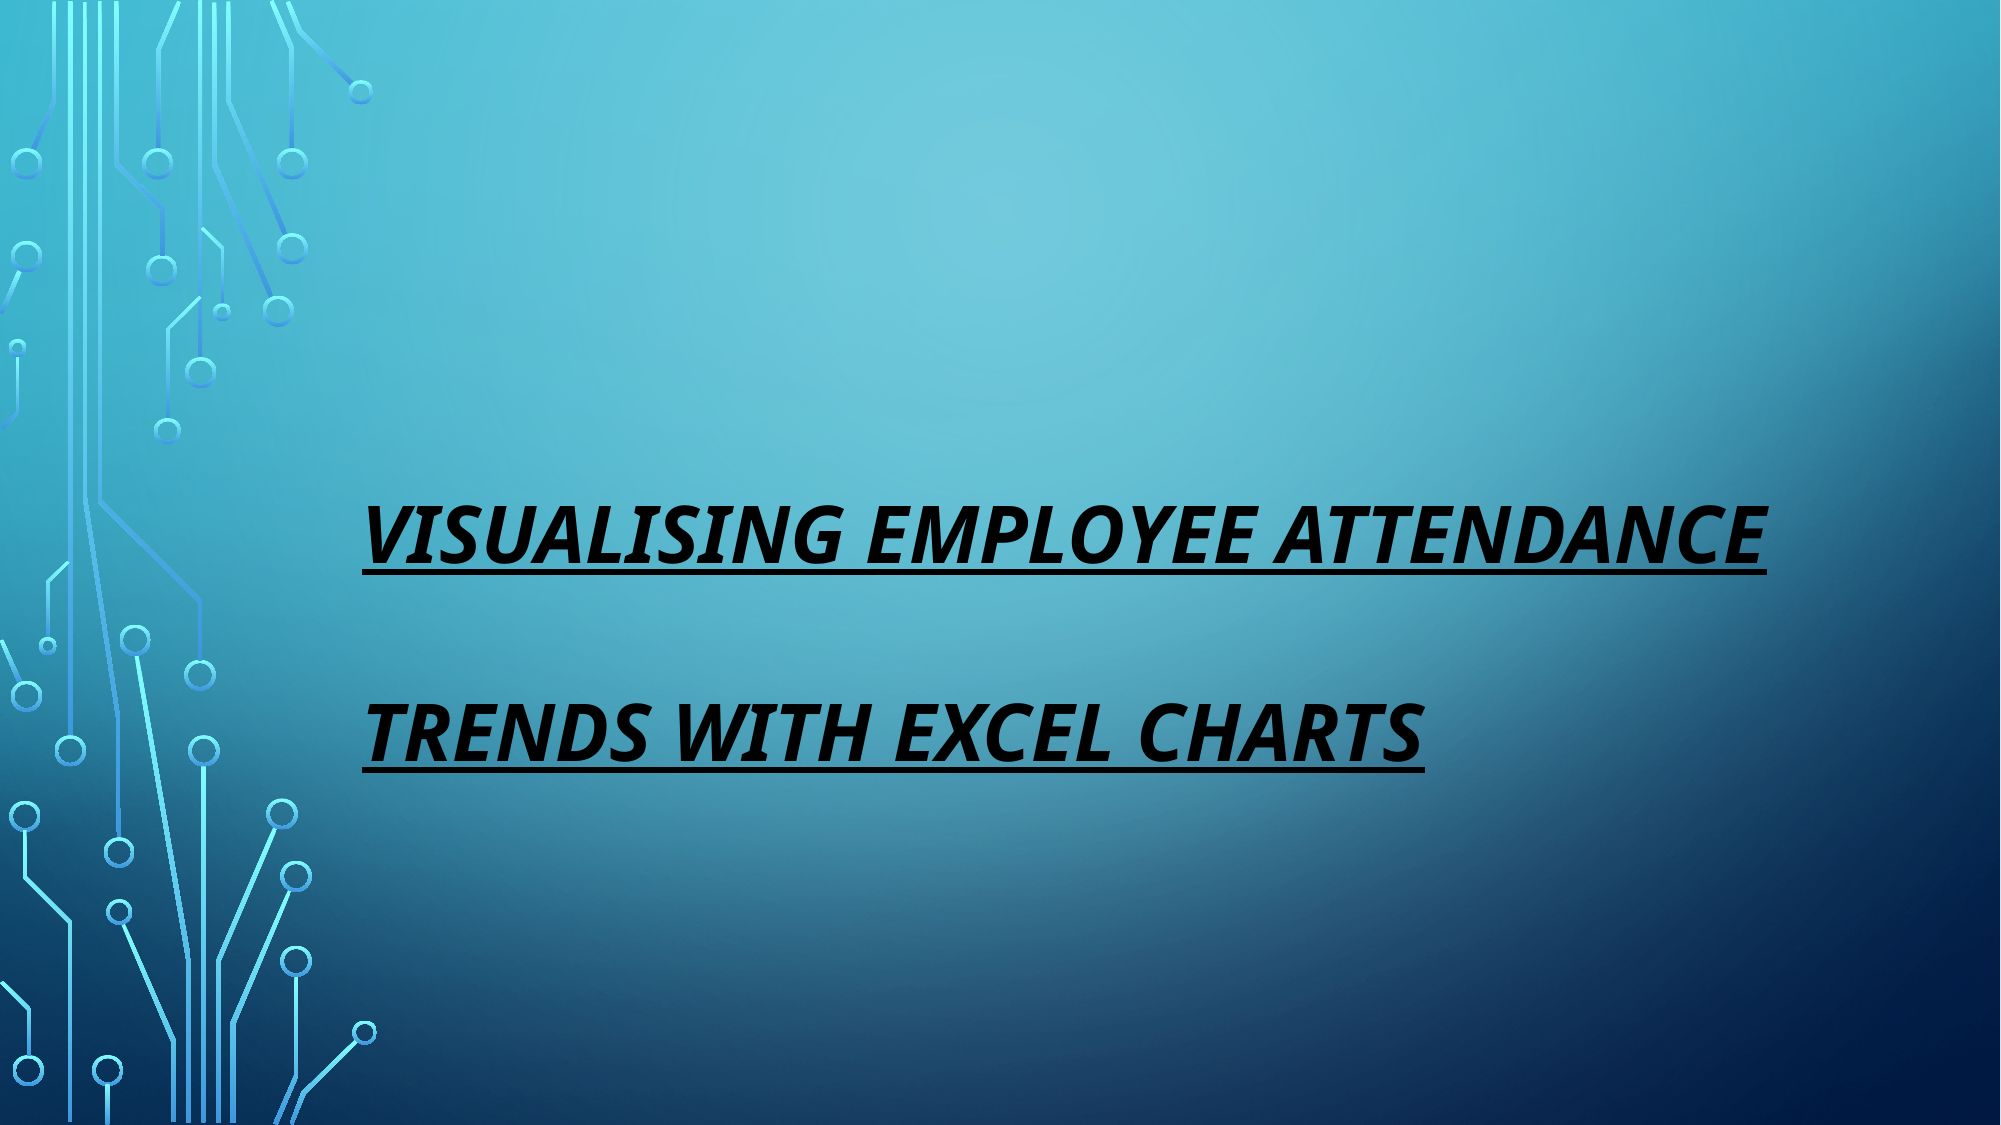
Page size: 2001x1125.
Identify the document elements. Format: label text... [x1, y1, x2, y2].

subtitle VISUALISING EMPLOYEE ATTENDANCE TRENDS WITH EXCEL CHARTS [346, 426, 1789, 699]
